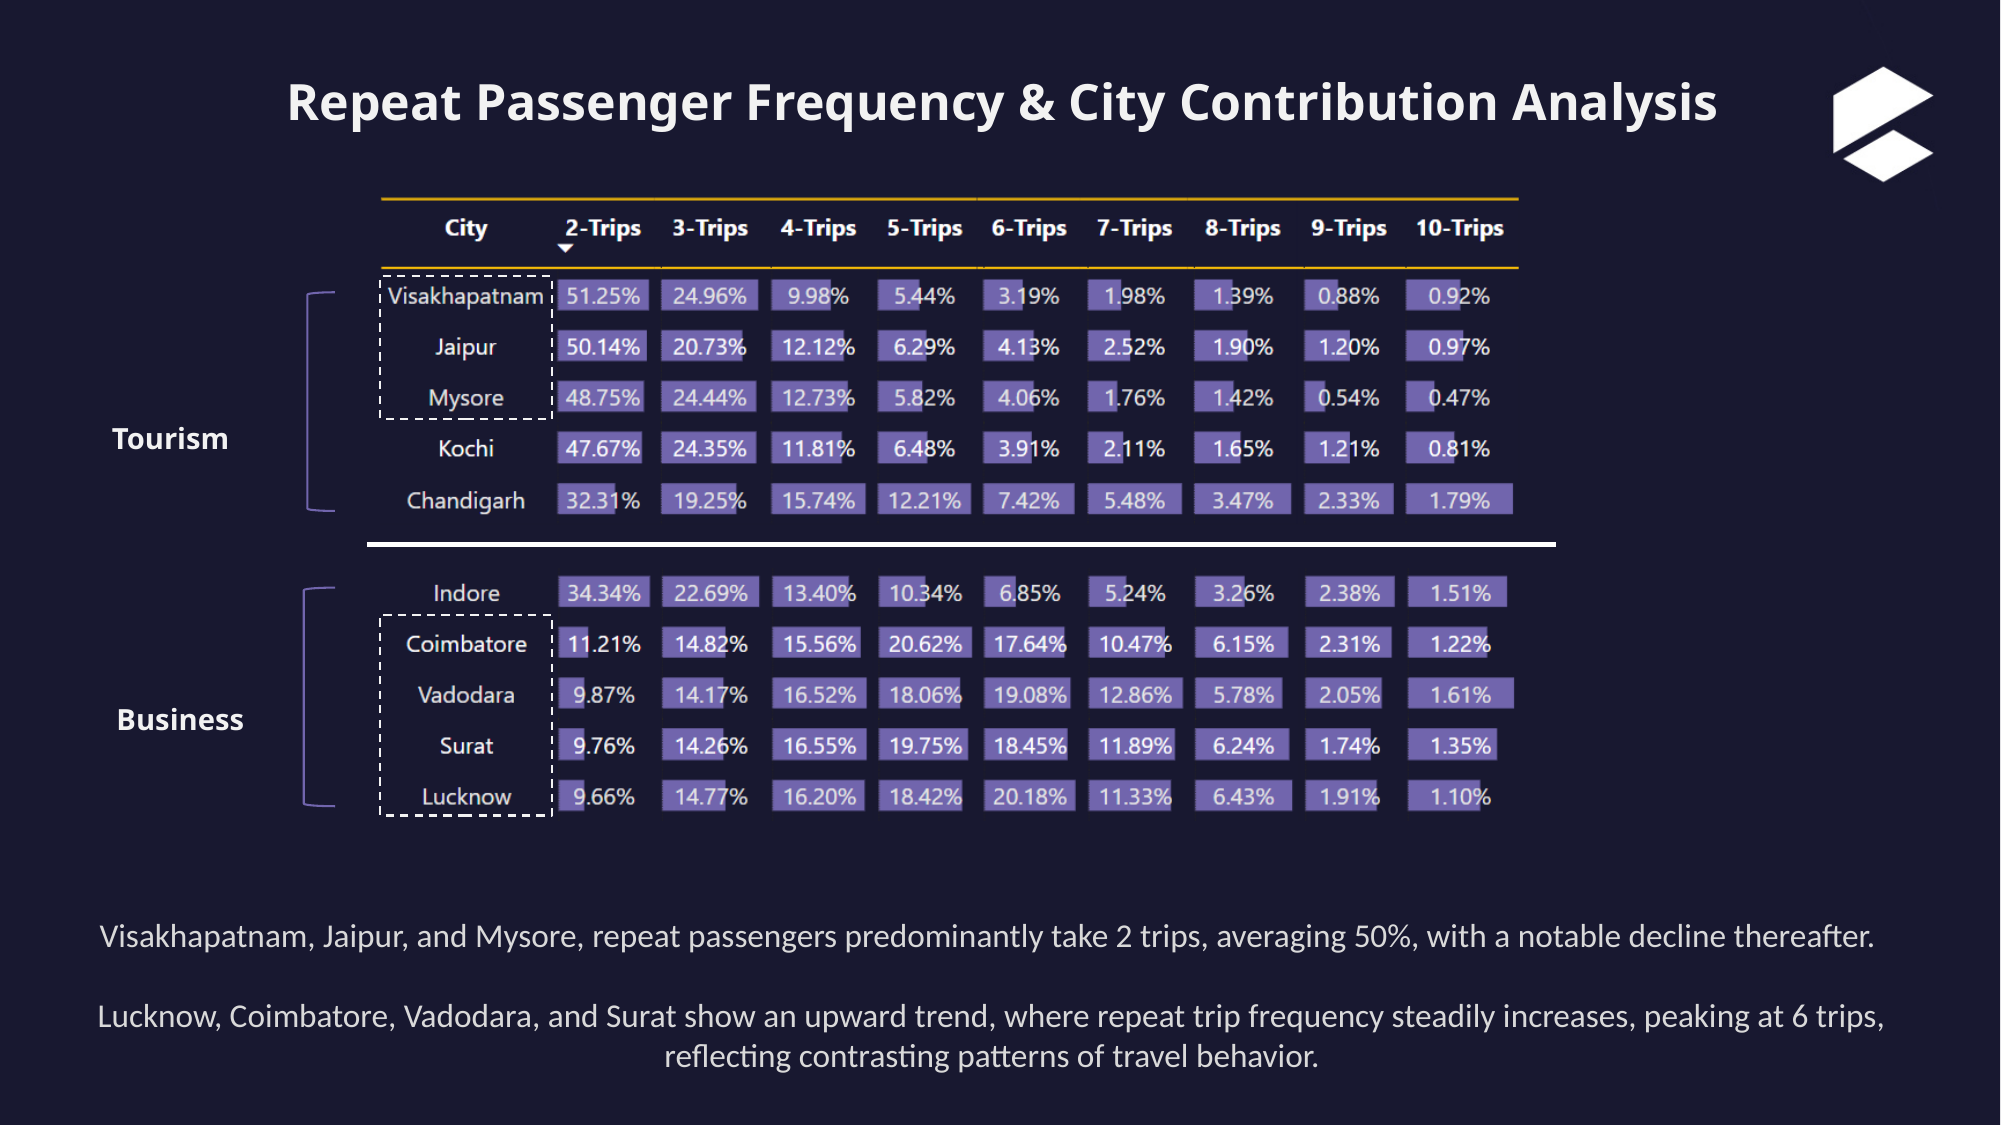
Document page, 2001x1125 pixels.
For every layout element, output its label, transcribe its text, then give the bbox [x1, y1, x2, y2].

text_box Business [92, 693, 269, 744]
picture [0, 0, 2001, 1125]
text_box [306, 291, 335, 512]
text_box [303, 586, 336, 807]
text_box Visakhapatnam, Jaipur, and Mysore, repeat passengers predominantly take 2 trips, averaging 50%, with a notable decline thereafter. Lucknow, Coimbatore, Vadodara, and Surat show an upward trend, where repeat trip frequency steadily increases, peaking at 6 trips, reflecting contrasting patterns of travel behavior. [66, 907, 1919, 1082]
title Repeat Passenger Frequency & City Contribution Analysis [66, 59, 1939, 149]
text_box Tourism [82, 412, 259, 463]
